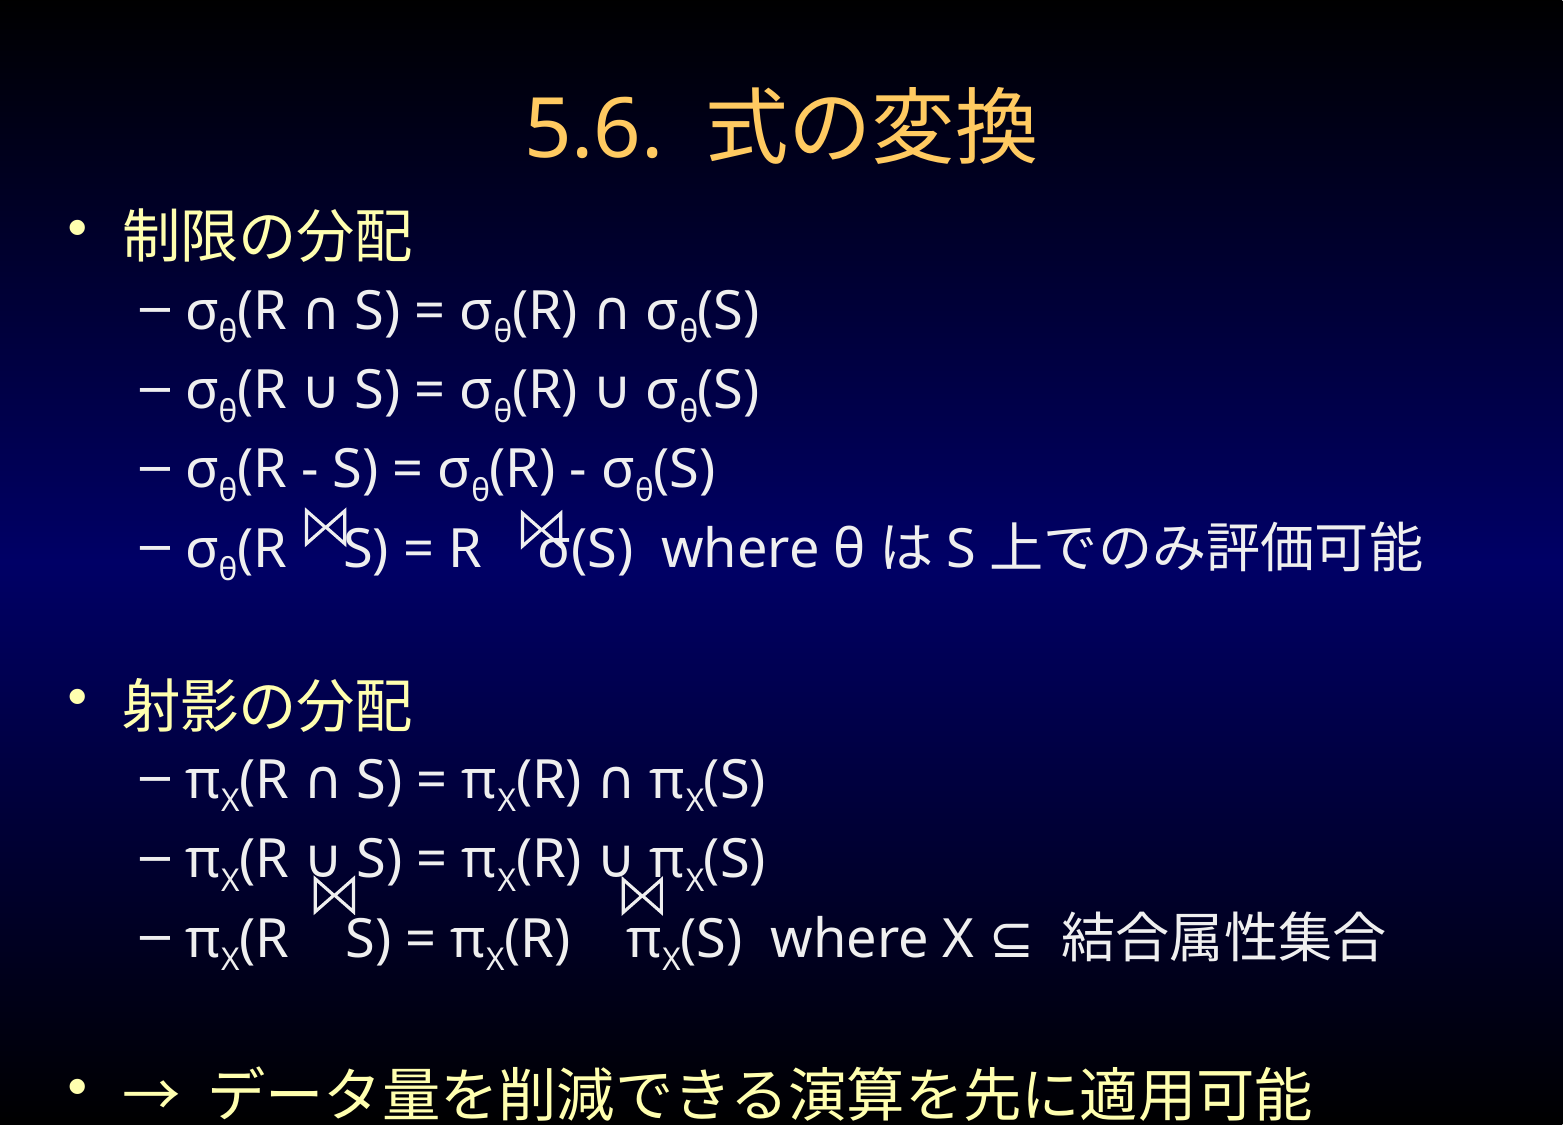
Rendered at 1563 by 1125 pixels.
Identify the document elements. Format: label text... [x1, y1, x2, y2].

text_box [524, 510, 559, 550]
title 5.6. 式の変換 [55, 69, 1507, 179]
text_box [317, 875, 351, 915]
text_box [308, 507, 343, 547]
list 制限の分配 σθ(R ∩ S) = σθ(R) ∩ σθ(S) σθ(R ∪ S) = σθ(R) ∪ σθ(S) σθ(R - S) = σθ(R) - σθ(S) σθ(R S) = R σ(S) where θはS上でのみ評価可能 射影の分配 πX(R ∩ S) = πX(R) ∩ πX(S) πX(R ∪ S) = πX(R) ∪ πX(S) πX(R S) = πX(R) πX(S) where X ⊆ 結合属性集合 → データ量を削減できる演算を先に適用可能 [53, 192, 1510, 1092]
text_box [625, 876, 659, 916]
